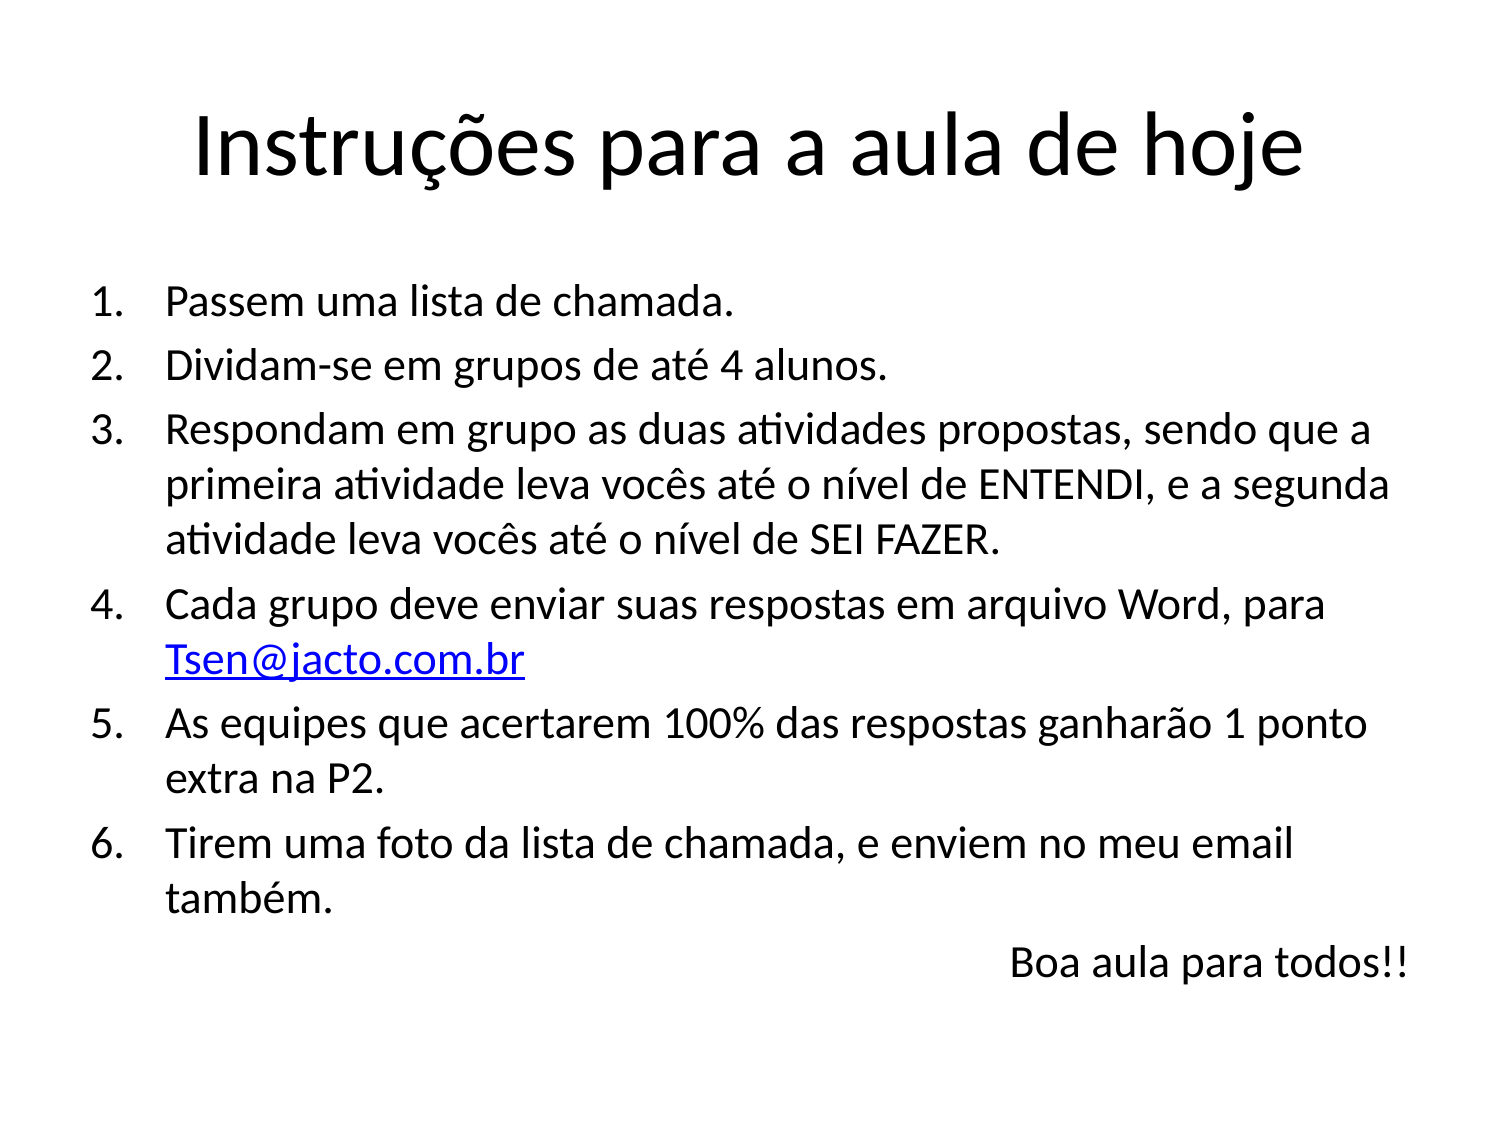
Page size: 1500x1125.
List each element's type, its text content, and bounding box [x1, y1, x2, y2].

list Passem uma lista de chamada. Dividam-se em grupos de até 4 alunos. Respondam em grupo as duas atividades propostas, sendo que a primeira atividade leva vocês até o nível de ENTENDI, e a segunda atividade leva vocês até o nível de SEI FAZER. Cada grupo deve enviar suas respostas em arquivo Word, para Tsen@jacto.com.br As equipes que acertarem 100% das respostas ganharão 1 ponto extra na P2. Tirem uma foto da lista de chamada, e enviem no meu email também. Boa aula para todos!! [75, 262, 1425, 1005]
title Instruções para a aula de hoje [75, 45, 1425, 233]
